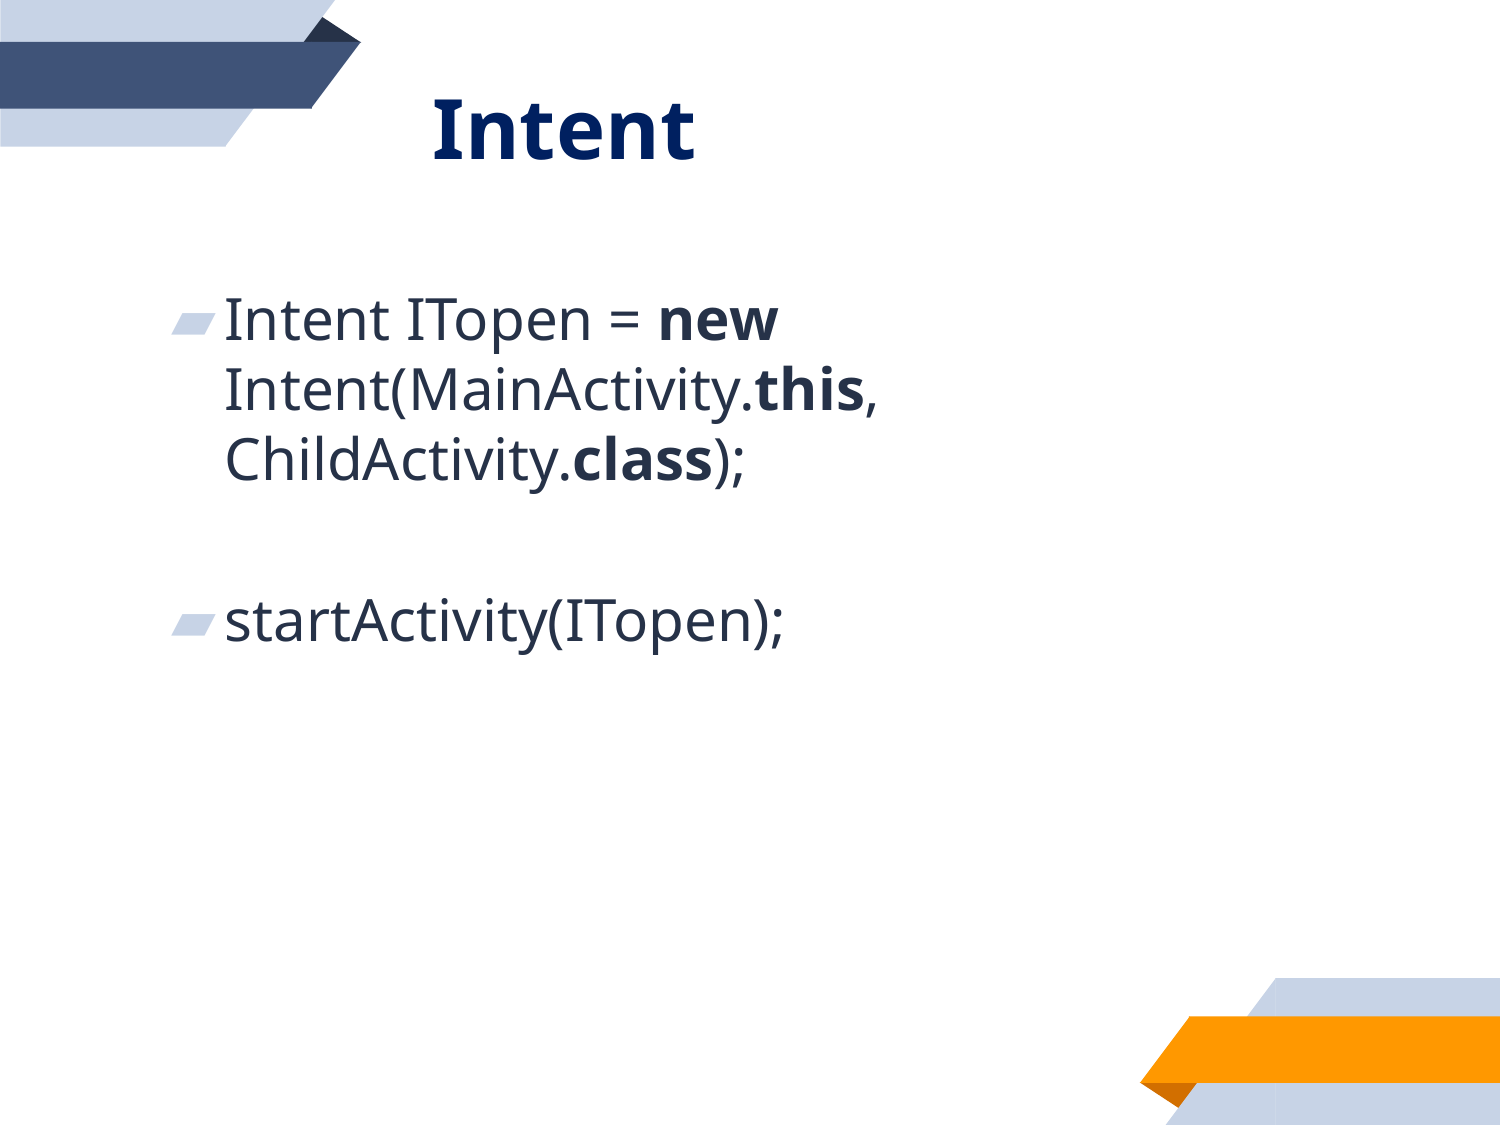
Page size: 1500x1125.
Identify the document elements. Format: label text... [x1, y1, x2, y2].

title Intent [412, 42, 1500, 211]
list Intent ITopen = new Intent(MainActivity.this, ChildActivity.class); startActivity(ITopen); [133, 262, 1425, 1052]
